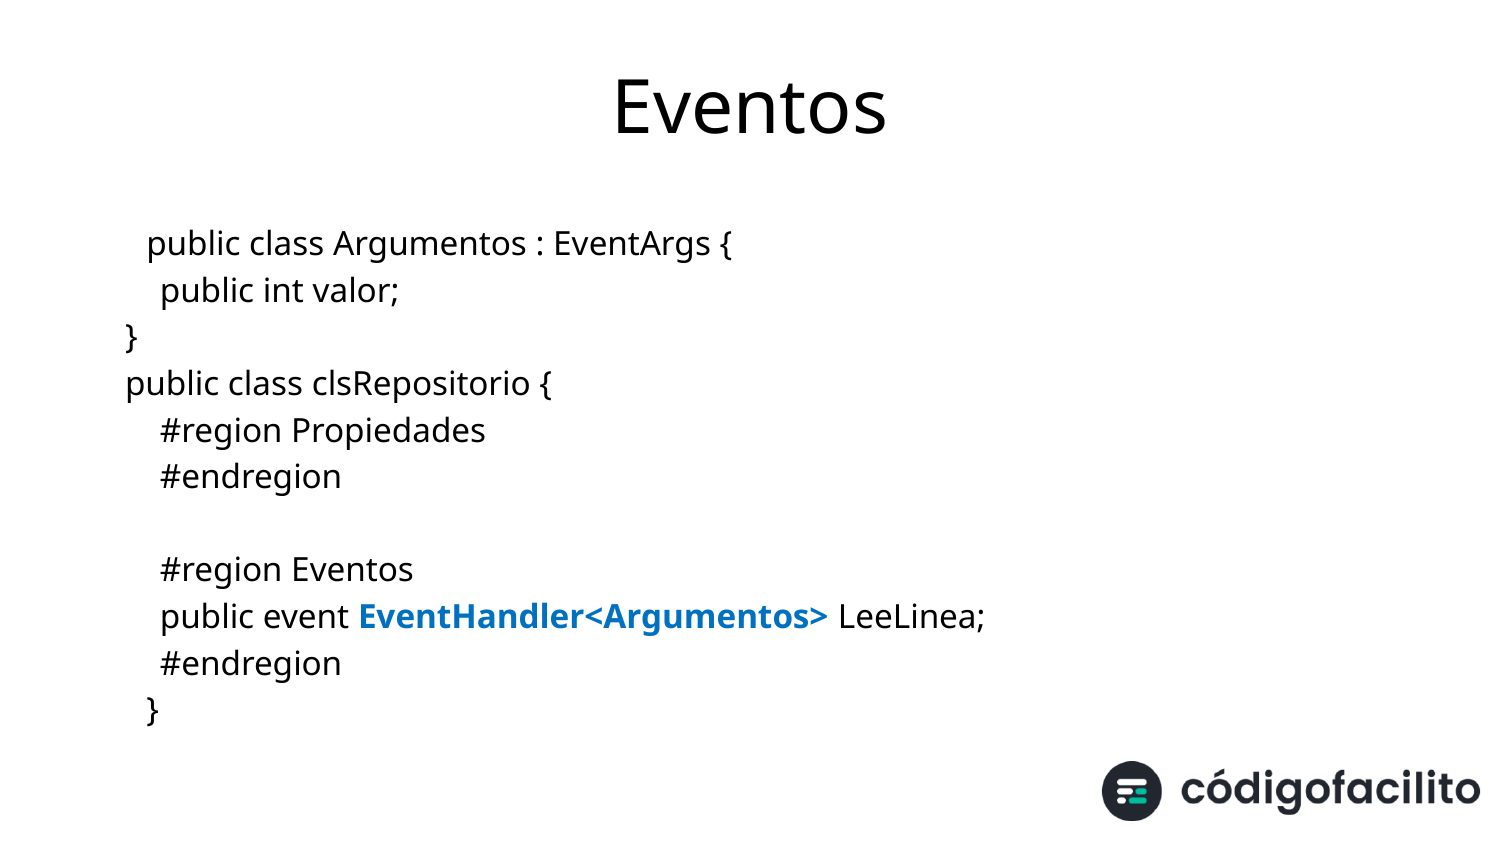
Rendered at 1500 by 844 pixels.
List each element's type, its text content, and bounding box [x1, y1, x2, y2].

picture [1101, 761, 1481, 821]
title Eventos [75, 33, 1425, 175]
list public class Argumentos : EventArgs { public int valor; } public class clsRepositorio { #region Propiedades #endregion #region Eventos public event EventHandler<Argumentos> LeeLinea; #endregion } [75, 196, 1425, 754]
